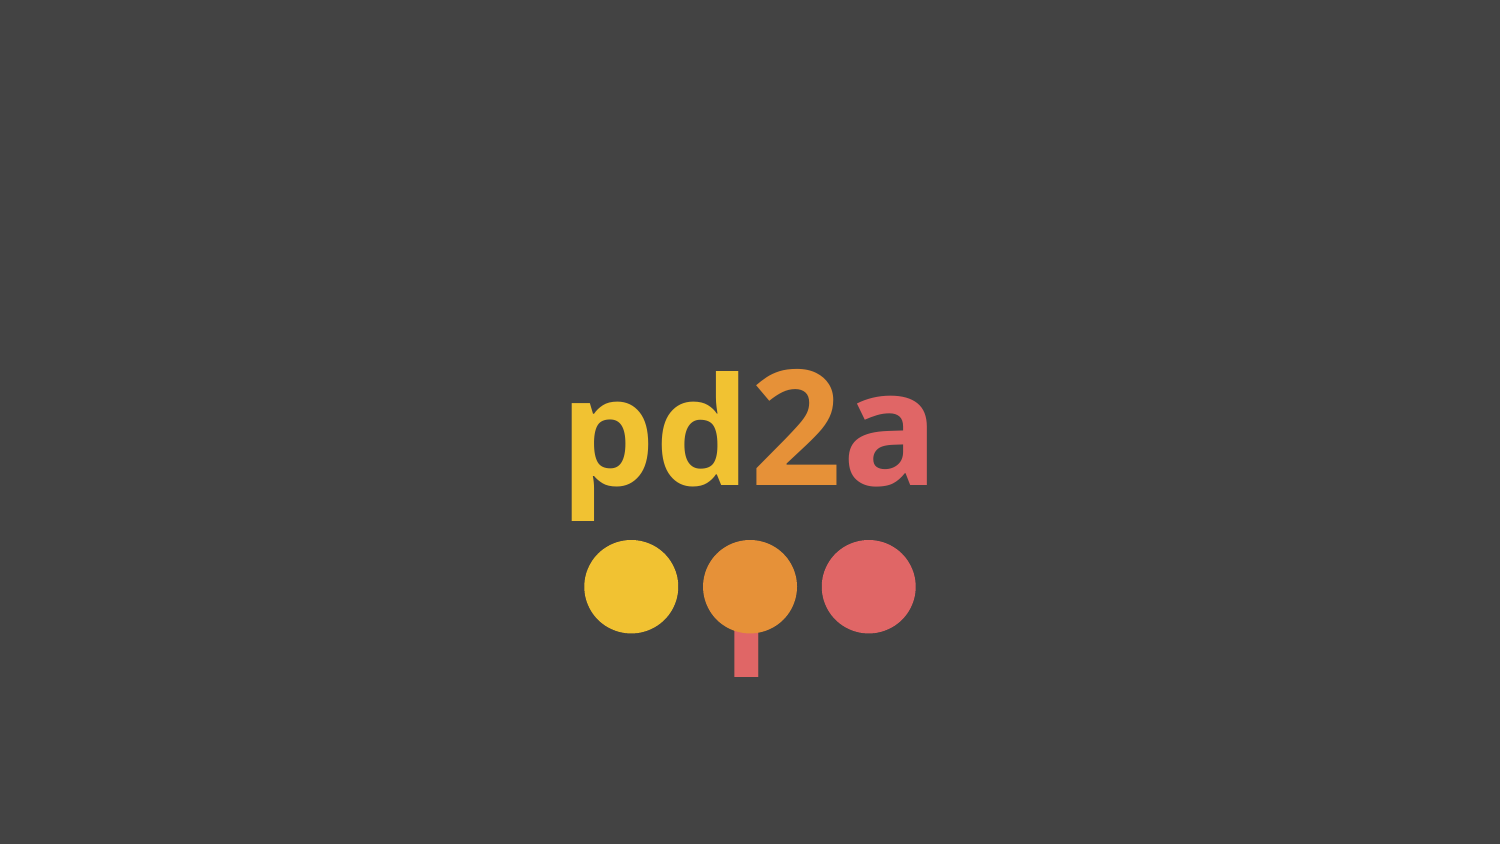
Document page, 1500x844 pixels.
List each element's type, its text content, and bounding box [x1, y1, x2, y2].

text_box [584, 540, 679, 634]
text_box [821, 540, 916, 634]
text_box pd2af [527, 317, 973, 717]
text_box [703, 540, 798, 634]
